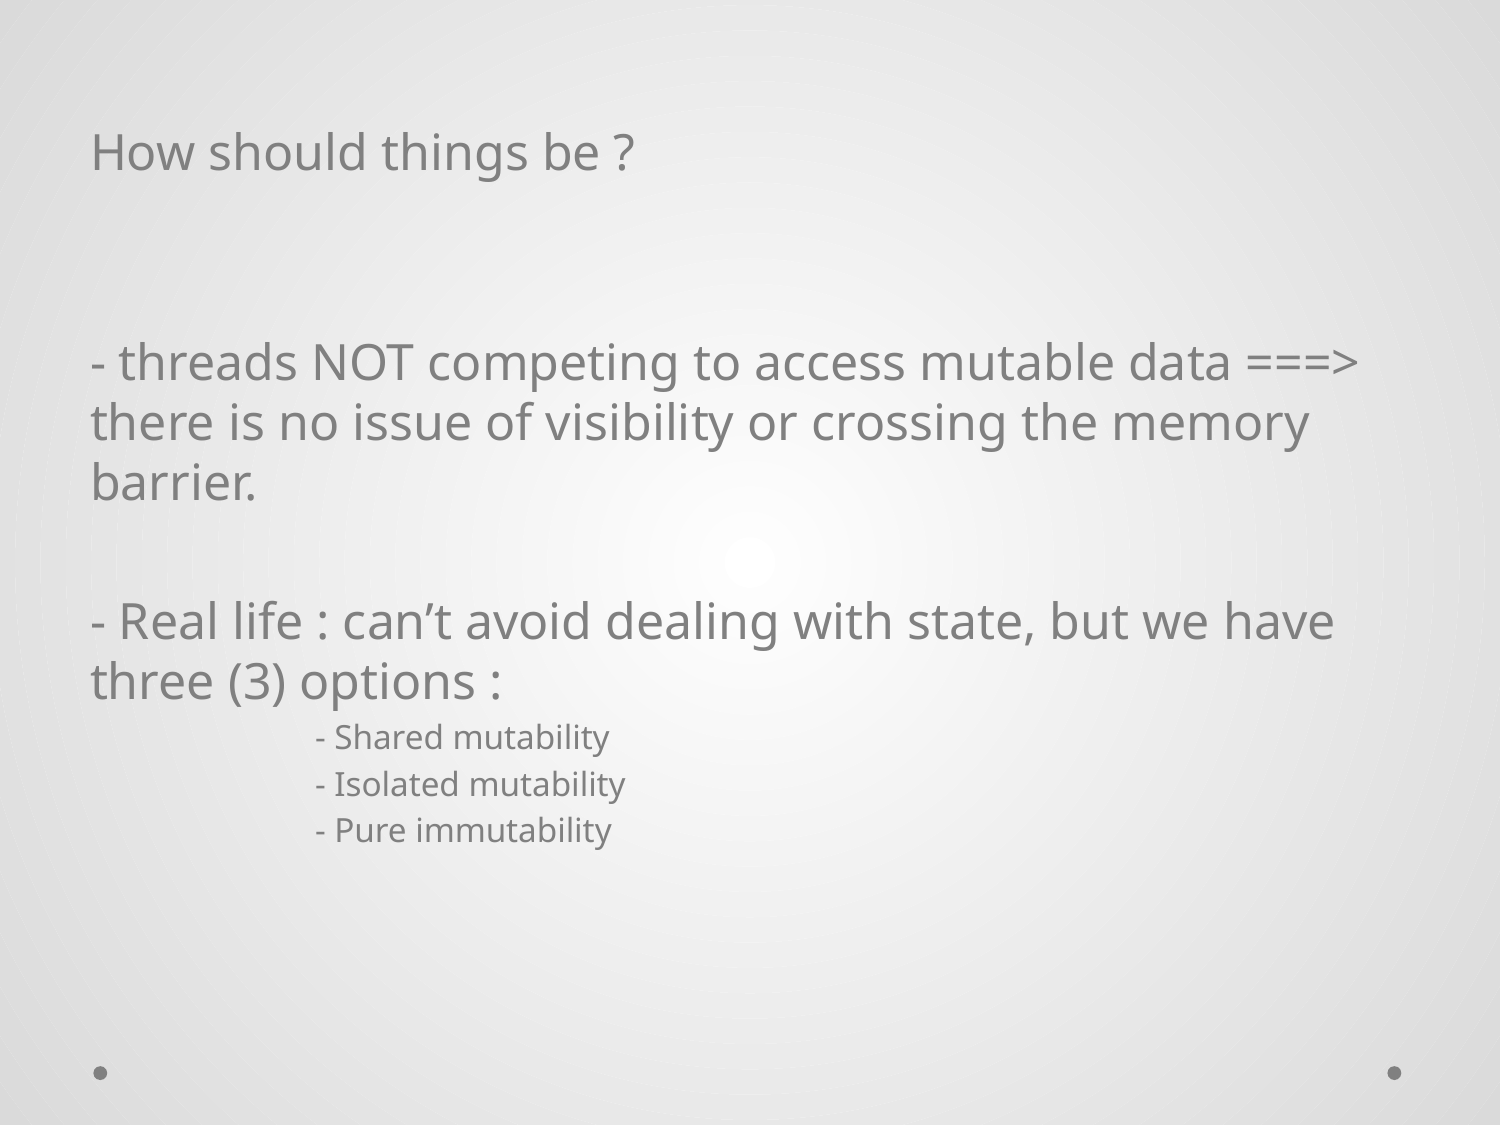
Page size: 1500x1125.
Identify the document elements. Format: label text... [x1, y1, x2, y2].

list How should things be ? - threads NOT competing to access mutable data ===> there is no issue of visibility or crossing the memory barrier. - Real life : can’t avoid dealing with state, but we have three (3) options : - Shared mutability - Isolated mutability - Pure immutability [75, 112, 1425, 1000]
